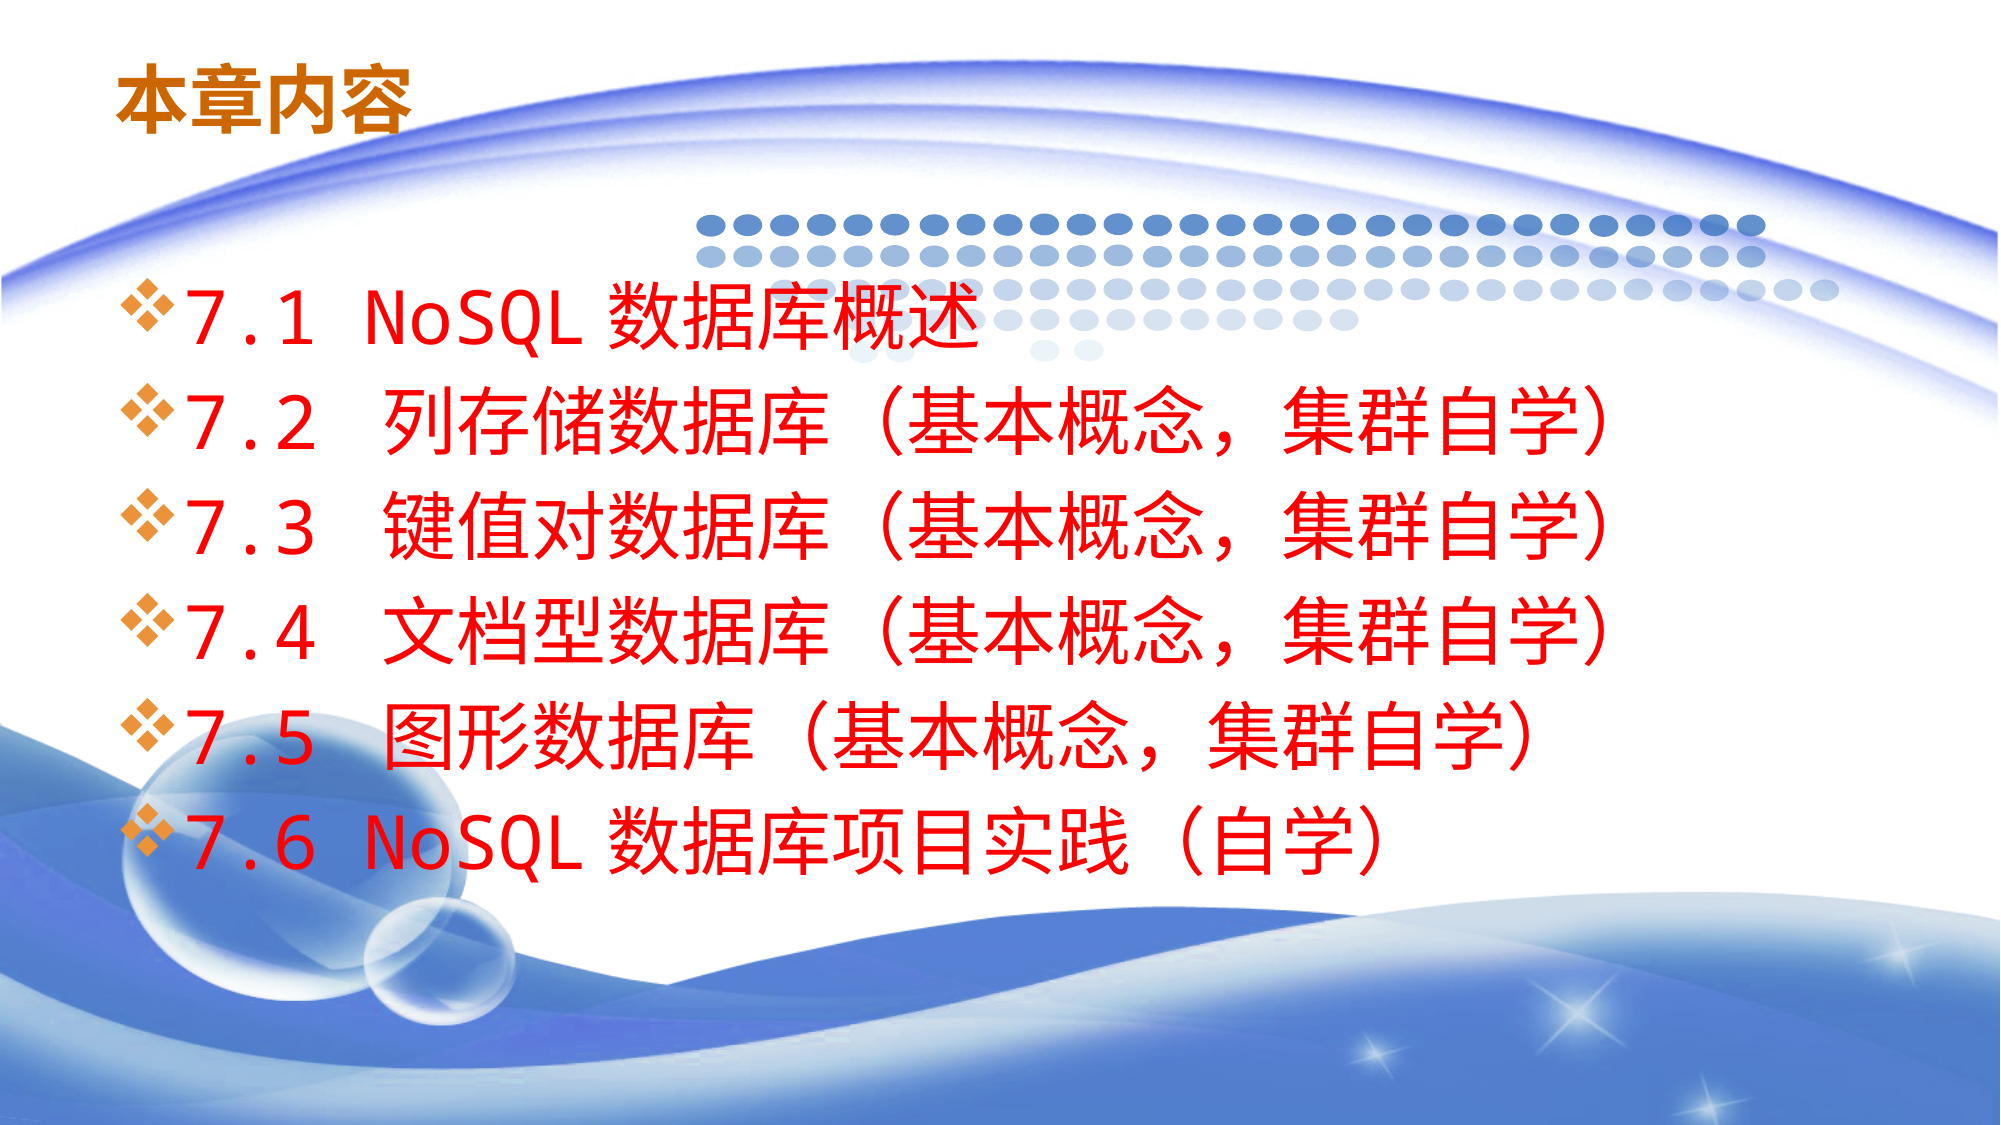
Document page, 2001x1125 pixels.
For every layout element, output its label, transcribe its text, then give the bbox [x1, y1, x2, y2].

list 7.1 NoSQL数据库概述 7.2 列存储数据库（基本概念，集群自学） 7.3 键值对数据库（基本概念，集群自学） 7.4 文档型数据库（基本概念，集群自学） 7.5 图形数据库（基本概念，集群自学） 7.6 NoSQL数据库项目实践（自学） [100, 262, 1901, 1005]
picture [0, 712, 2000, 1125]
picture [0, 0, 2000, 442]
title 本章内容 [100, 45, 1901, 233]
